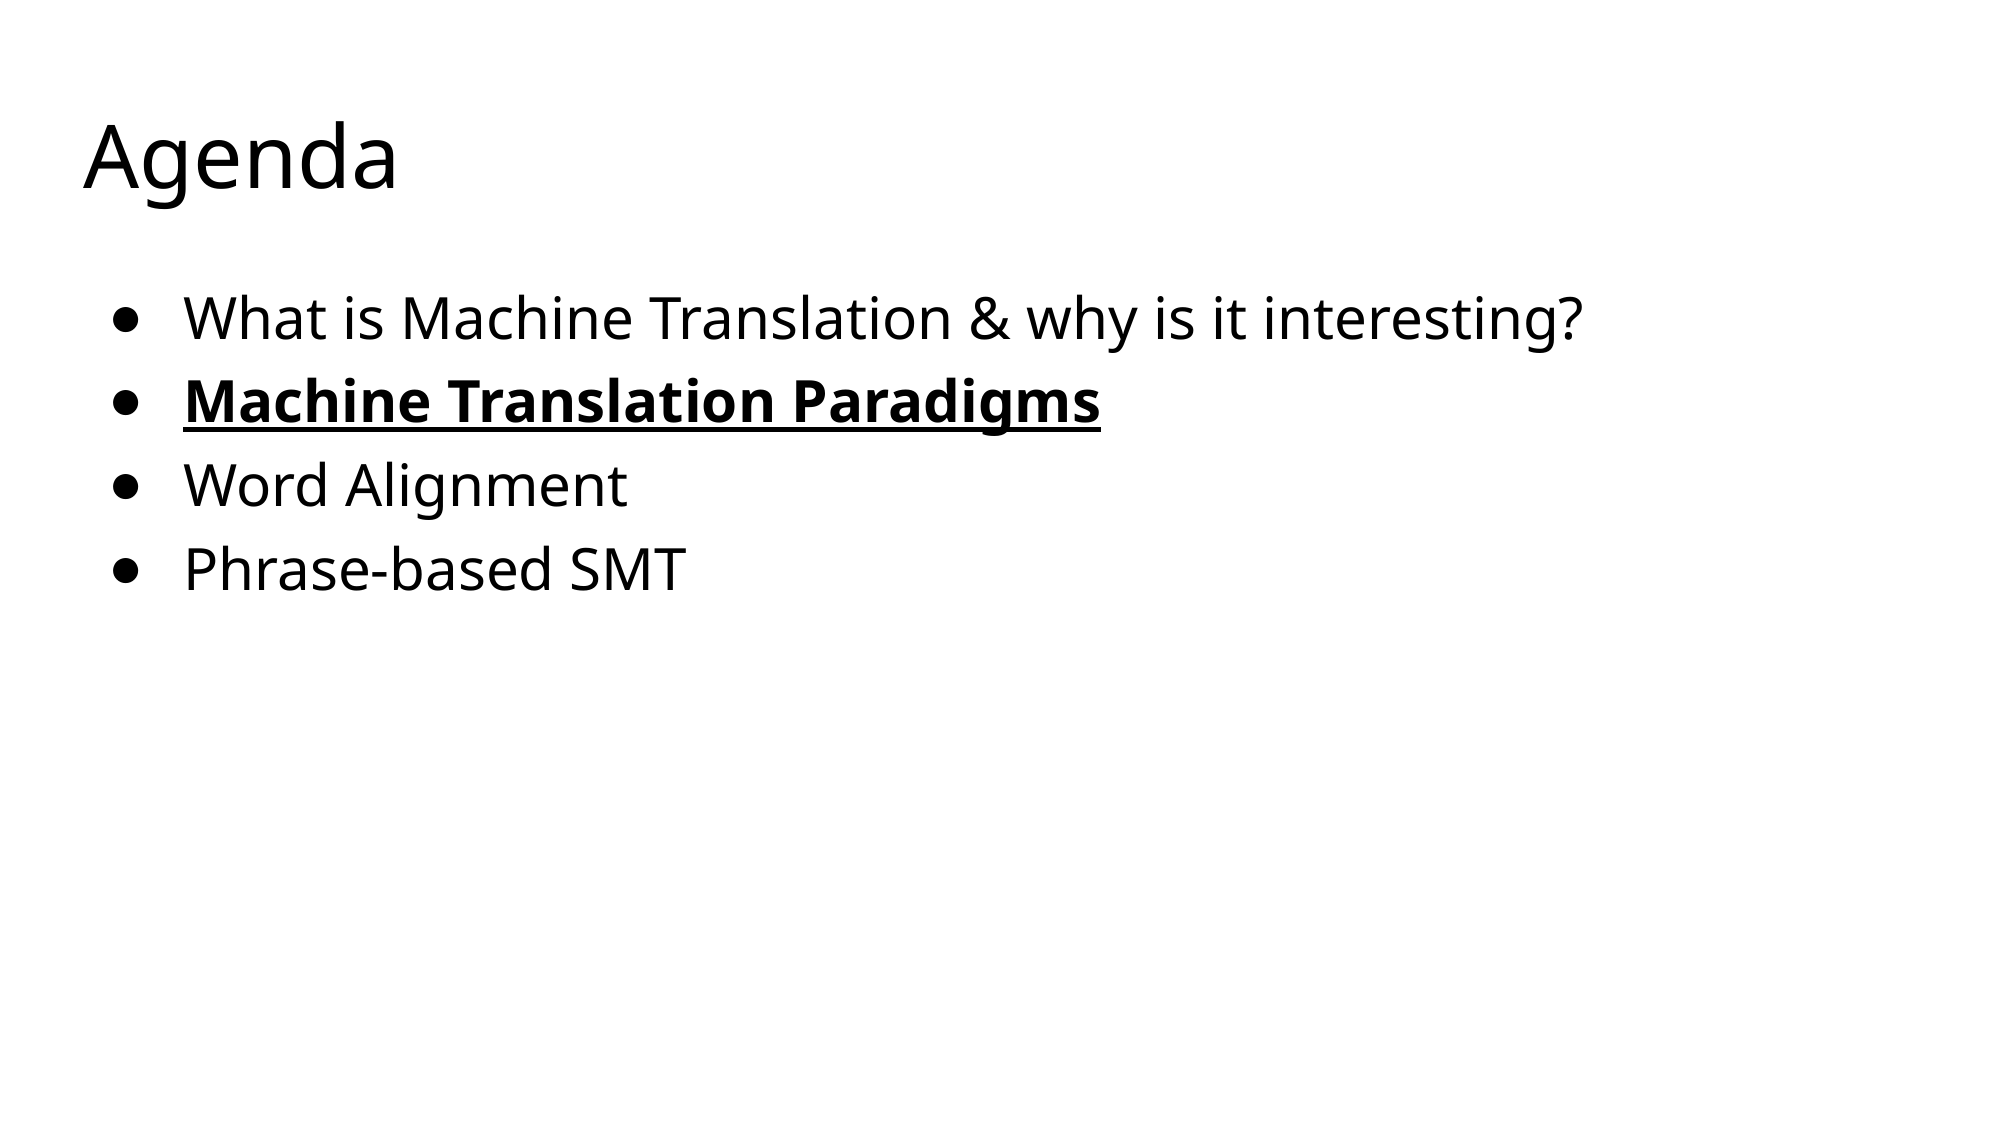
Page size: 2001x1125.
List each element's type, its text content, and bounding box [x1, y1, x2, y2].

list What is Machine Translation & why is it interesting? Machine Translation Paradigms Word Alignment Phrase-based SMT [68, 252, 1932, 1093]
title Agenda [68, 97, 1932, 223]
